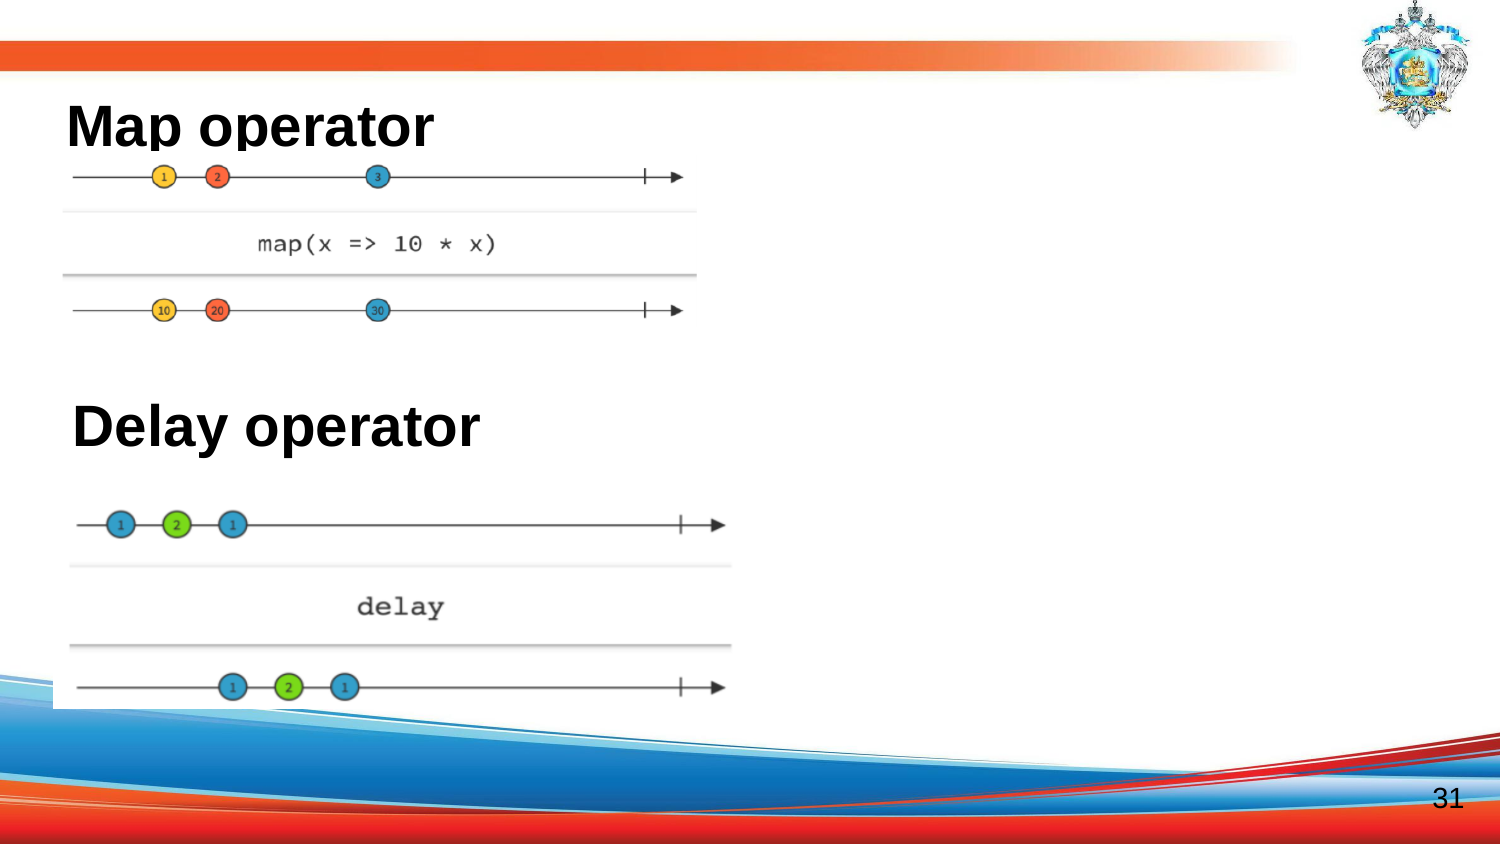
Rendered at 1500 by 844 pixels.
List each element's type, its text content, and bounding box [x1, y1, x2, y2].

title Map operator [51, 72, 1449, 167]
slide_number 31 [1389, 764, 1480, 830]
picture [0, 0, 1500, 844]
text_box Delay operator [57, 373, 1456, 468]
